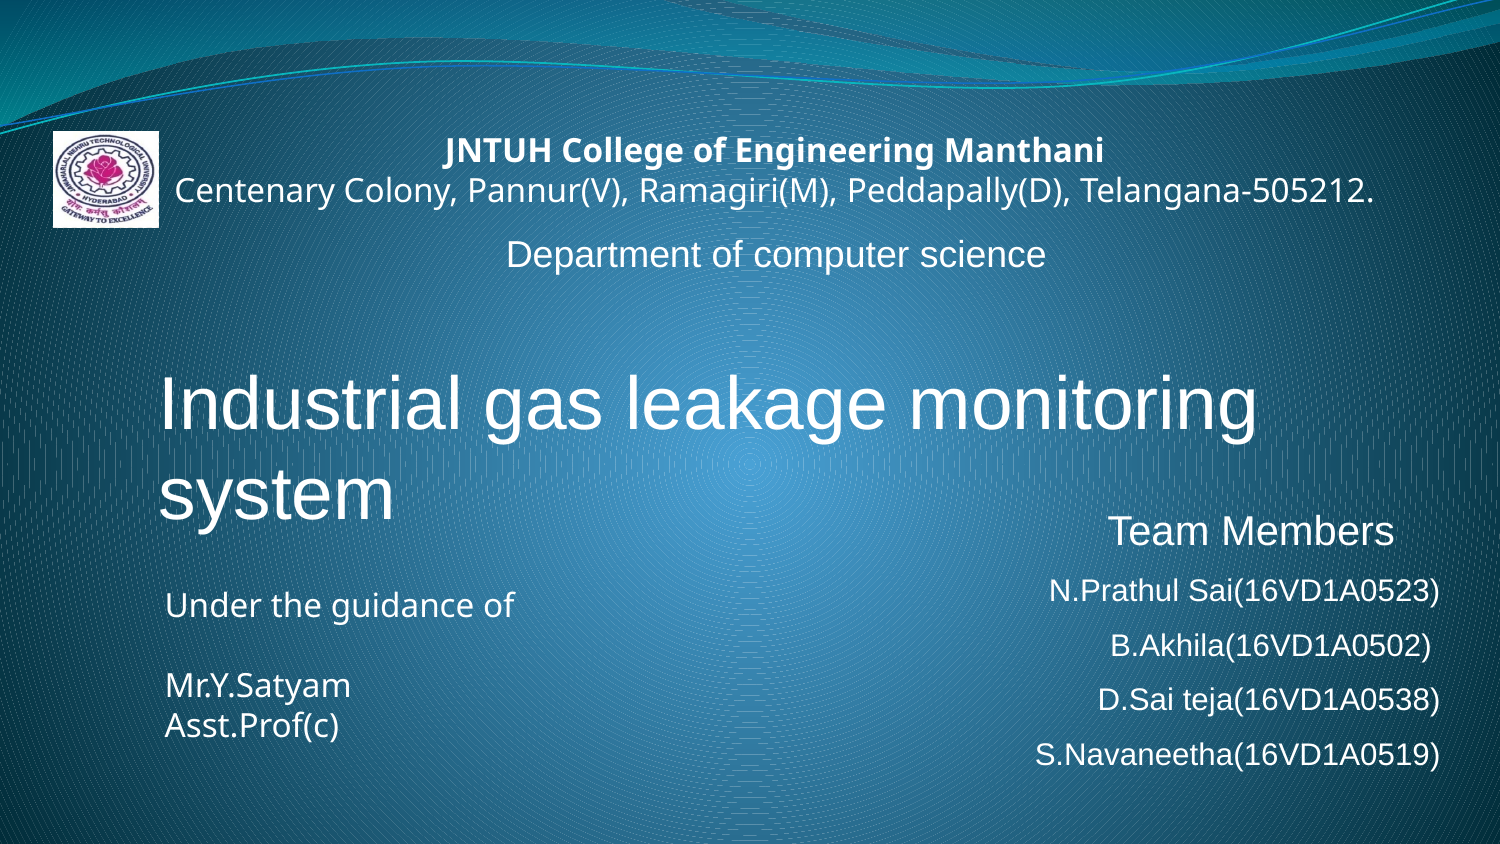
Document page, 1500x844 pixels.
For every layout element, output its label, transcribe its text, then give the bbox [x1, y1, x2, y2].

text_box JNTUH College of Engineering Manthani Centenary Colony, Pannur(V), Ramagiri(M), Peddapally(D), Telangana-505212. [159, 122, 1392, 217]
text_box Department of computer science [491, 222, 1062, 283]
title Industrial gas leakage monitoring system [143, 339, 1405, 516]
picture [53, 131, 159, 228]
subtitle Team Members N.Prathul Sai(16VD1A0523) B.Akhila(16VD1A0502) D.Sai teja(16VD1A0538) S.Navaneetha(16VD1A0519) [202, 439, 1464, 529]
text_box [0, 0, 1500, 75]
text_box Under the guidance of Mr.Y.Satyam Asst.Prof(c) [149, 569, 599, 796]
